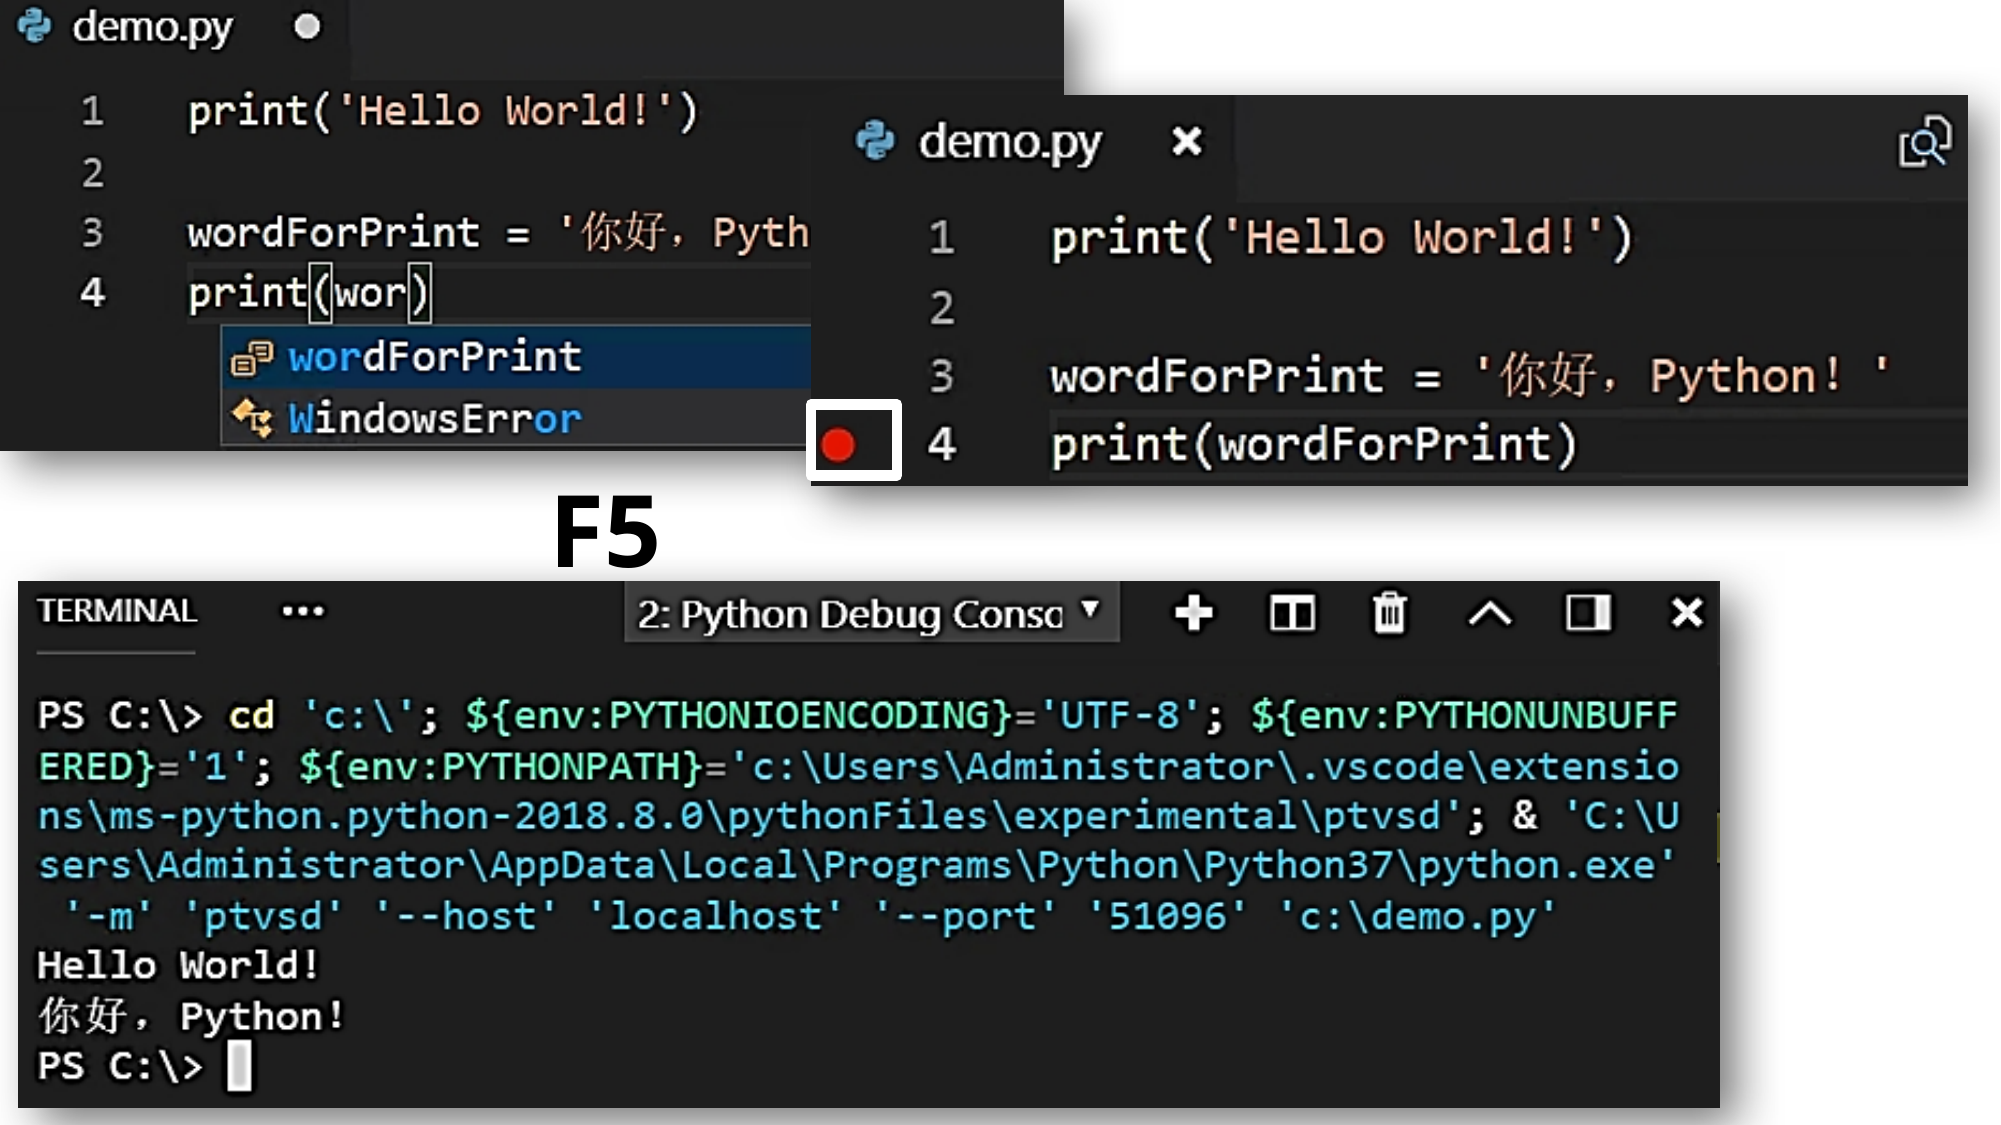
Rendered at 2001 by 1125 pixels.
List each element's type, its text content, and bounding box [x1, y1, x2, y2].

picture [17, 581, 1720, 1108]
picture [0, 0, 1968, 486]
text_box F5 [535, 460, 678, 581]
